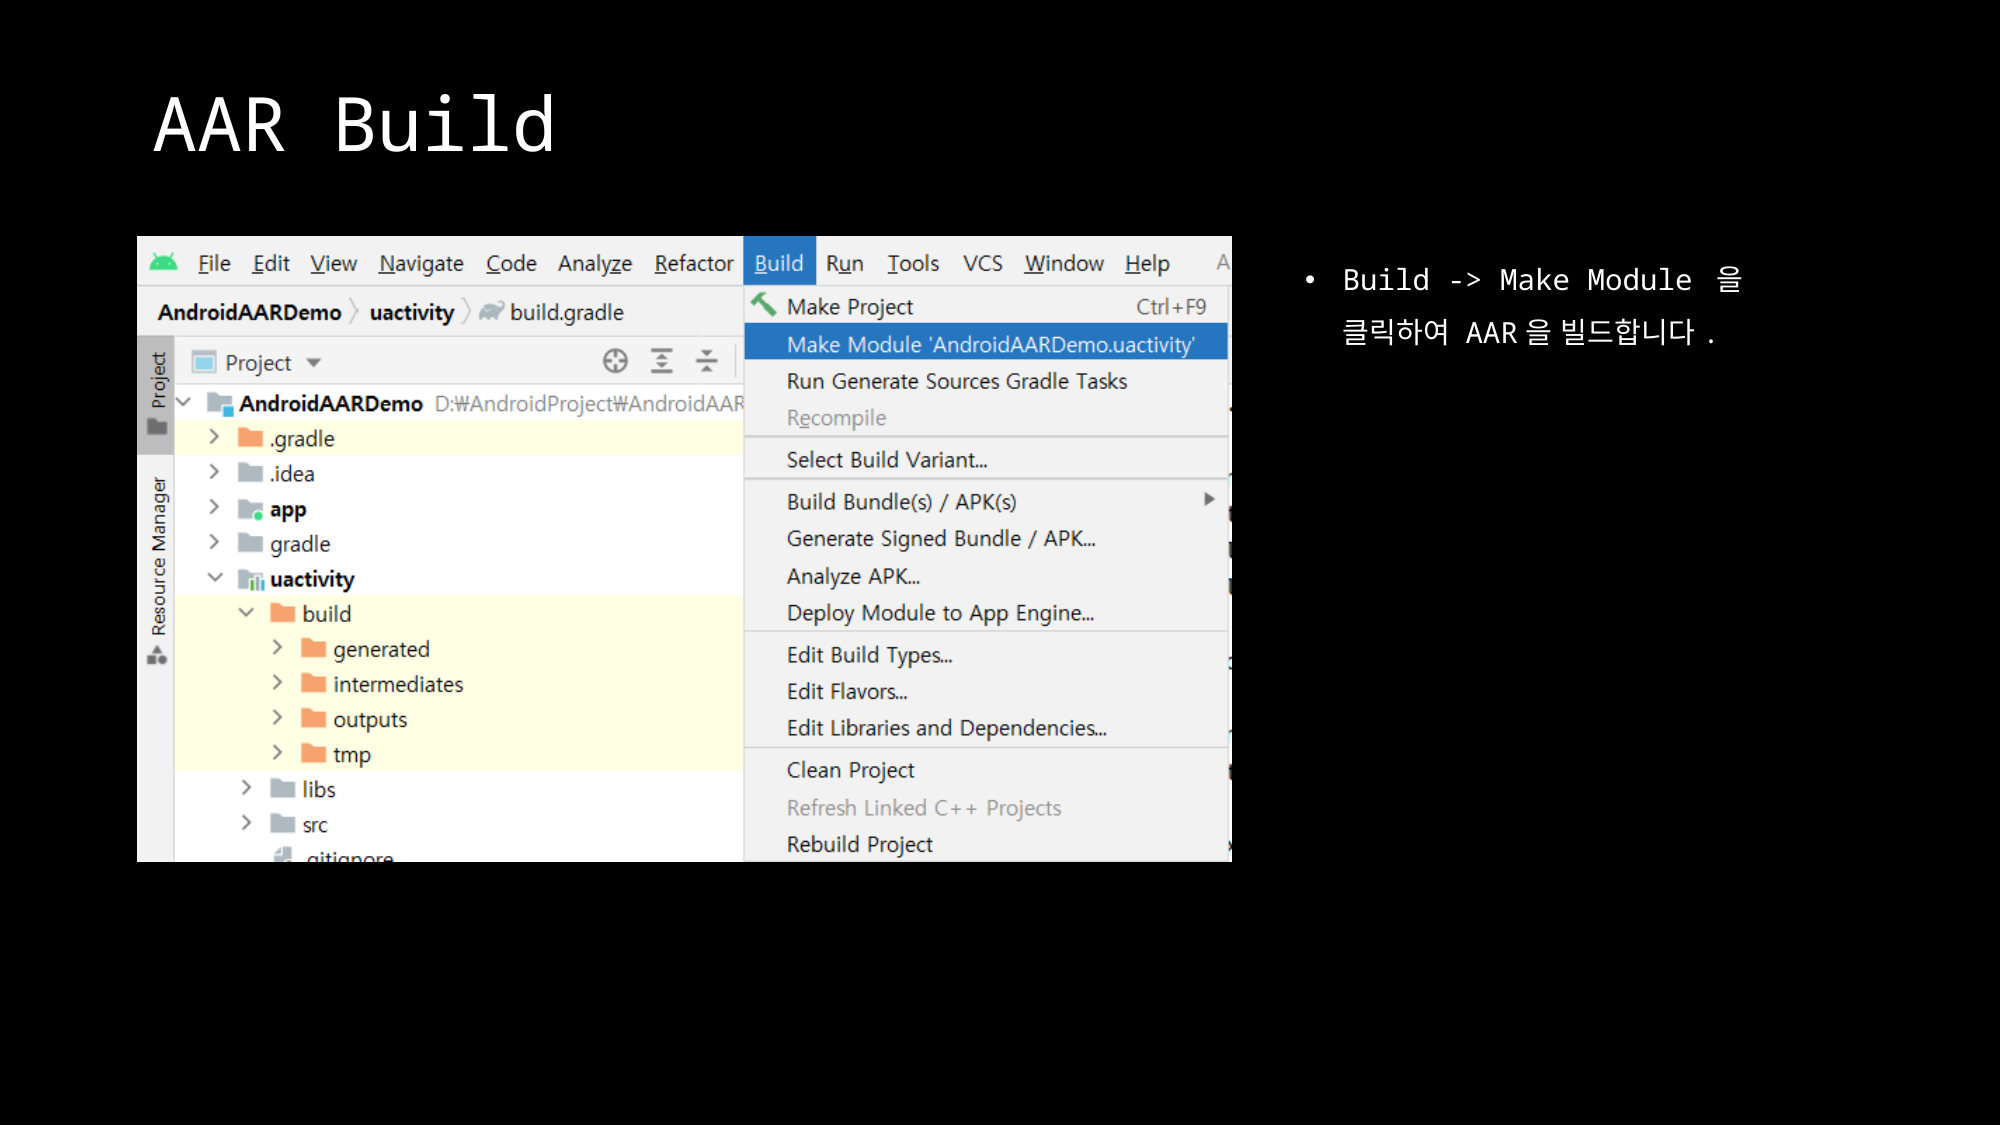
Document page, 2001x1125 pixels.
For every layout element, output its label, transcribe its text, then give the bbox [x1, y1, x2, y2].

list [137, 236, 1232, 862]
text_box Build -> Make Module 을 클릭하여 AAR을 빌드합니다. [1289, 236, 1863, 902]
title AAR Build [137, 59, 1863, 195]
